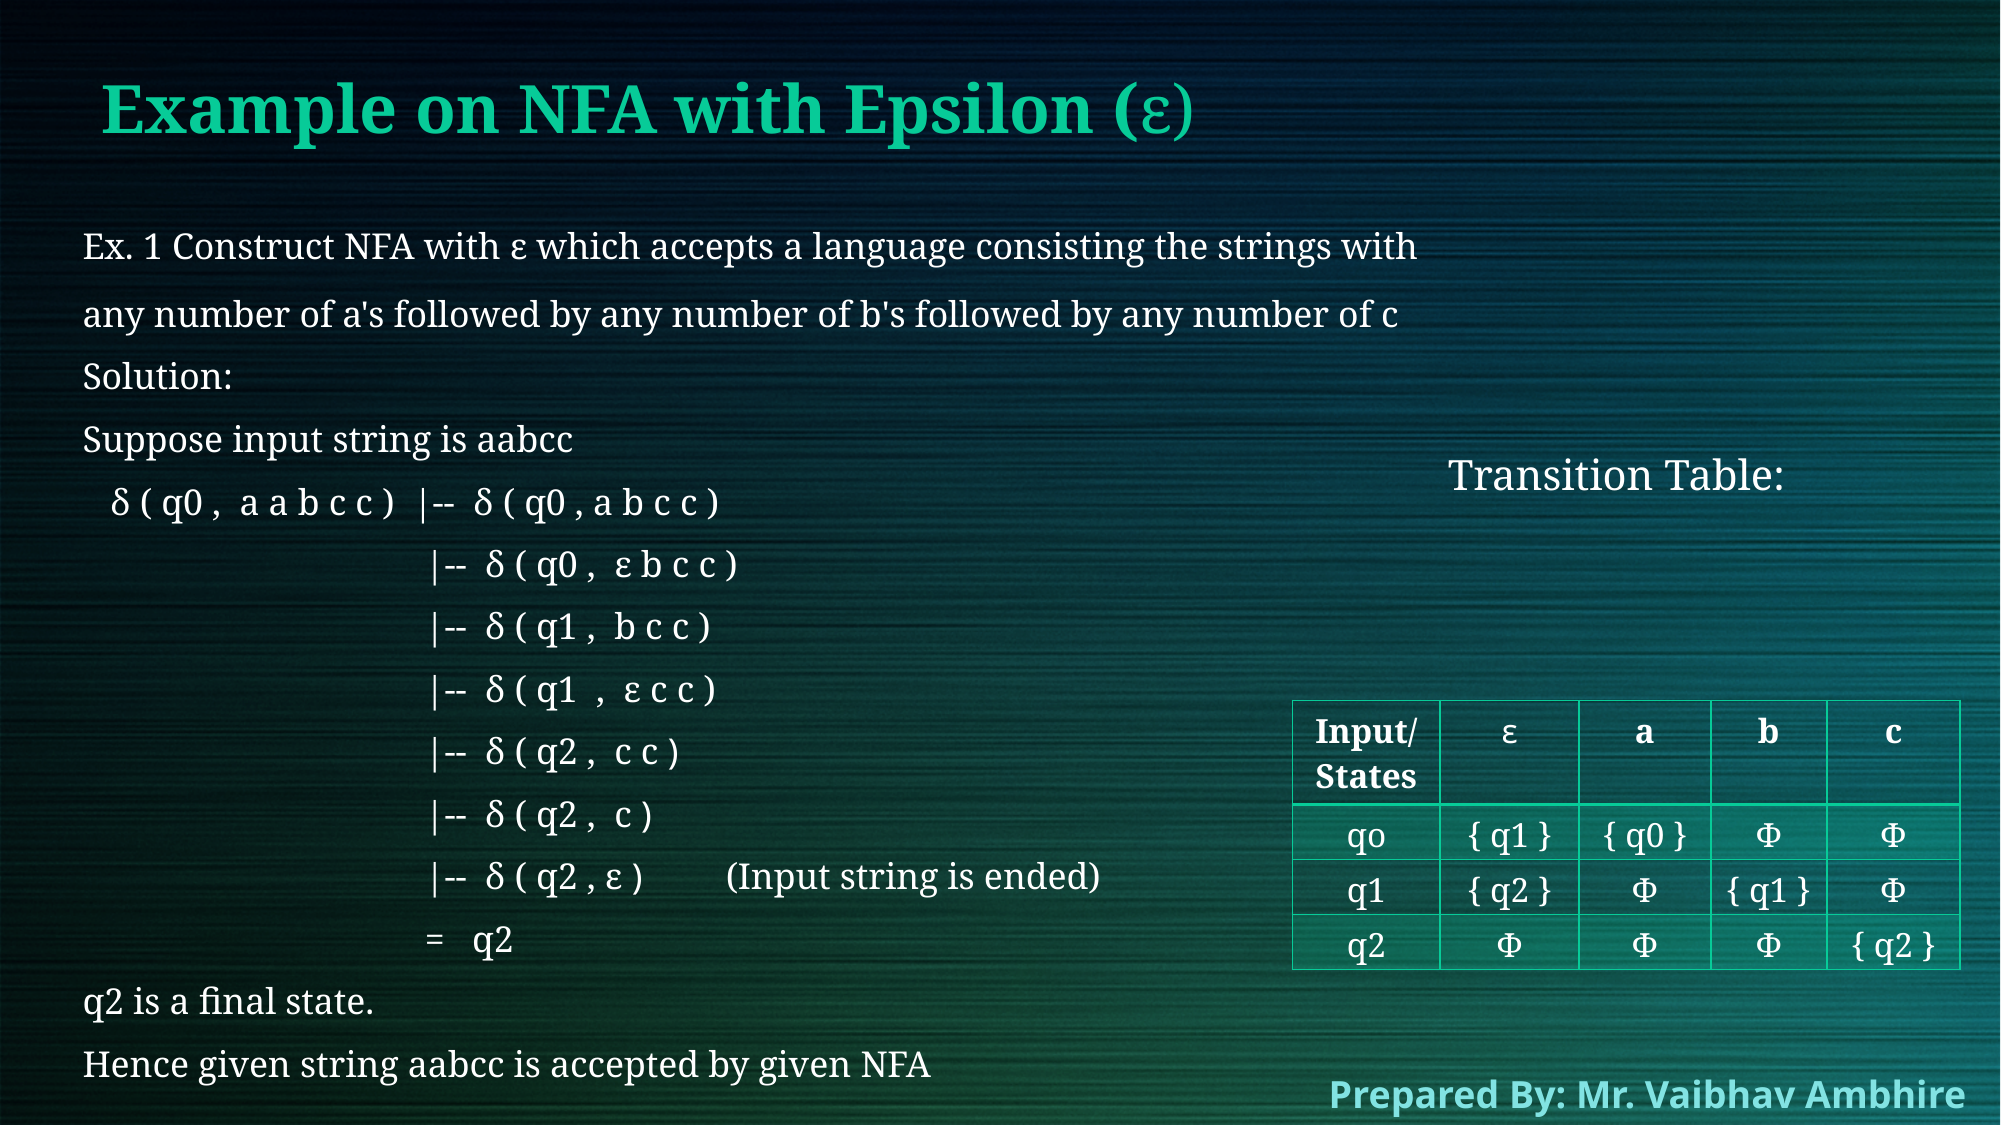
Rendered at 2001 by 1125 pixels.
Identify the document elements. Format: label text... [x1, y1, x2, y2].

table_cell qo [1293, 806, 1439, 859]
table_cell { q0 } [1580, 806, 1710, 859]
table_cell { q1 } [1712, 860, 1826, 914]
table_cell q1 [1293, 860, 1439, 914]
table_cell Φ [1441, 915, 1578, 969]
picture [0, 0, 2001, 1125]
table_cell { q1 } [1441, 806, 1578, 859]
table_cell Φ [1580, 915, 1710, 969]
title Example on NFA with Epsilon (ε) [86, 38, 1673, 156]
table_header b [1712, 701, 1826, 803]
table_header c [1828, 701, 1959, 803]
table_cell Φ [1828, 806, 1959, 859]
text_box Transition Table: [1432, 416, 1964, 507]
list Ex. 1 Construct NFA with ε which accepts a language consisting the strings with any number of a's followed by any number of b's followed by any number of c Solution: Suppose input string is aabcc δ ( q0 , a a b c c ) |-- δ ( q0 , a b c c ) |-- δ ( q0 , ε b c c ) |-- δ ( q1 , b c c ) |-- δ ( q1 , ε c c ) |-- δ ( q2 , c c ) |-- δ ( q2 , c ) |-- δ ( q2 , ε ) (Input string is ended) = q2 q2 is a final state. Hence given string aabcc is accepted by given NFA [67, 190, 1434, 1107]
table_cell Φ [1580, 860, 1710, 914]
table_header Input/States [1293, 701, 1439, 803]
table_cell { q2 } [1441, 860, 1578, 914]
table_cell Φ [1712, 915, 1826, 969]
table_cell Φ [1828, 860, 1959, 914]
table_cell q2 [1293, 915, 1439, 969]
table_cell Φ [1712, 806, 1826, 859]
table_header a [1580, 701, 1710, 803]
table_cell { q2 } [1828, 915, 1959, 969]
table_header ε [1441, 701, 1578, 803]
